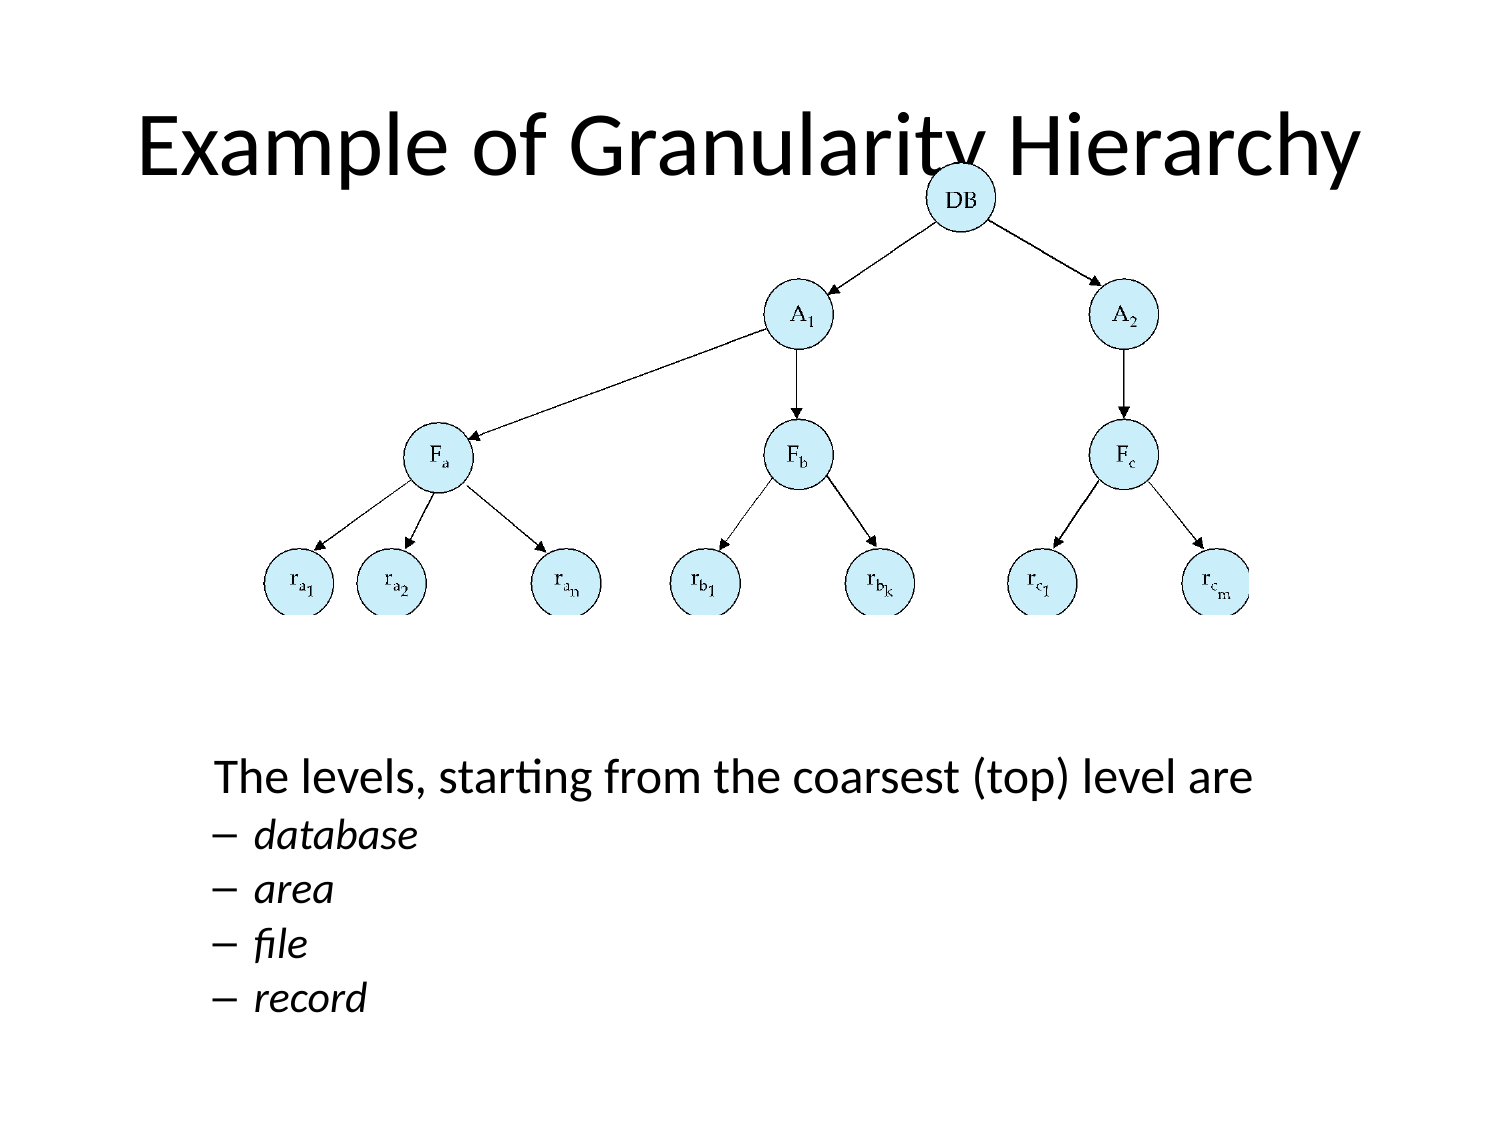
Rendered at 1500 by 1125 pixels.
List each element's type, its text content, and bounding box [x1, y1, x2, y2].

picture [262, 162, 1249, 616]
list The levels, starting from the coarsest (top) level are database area file record [131, 236, 1419, 1037]
title Example of Granularity Hierarchy [75, 45, 1425, 233]
